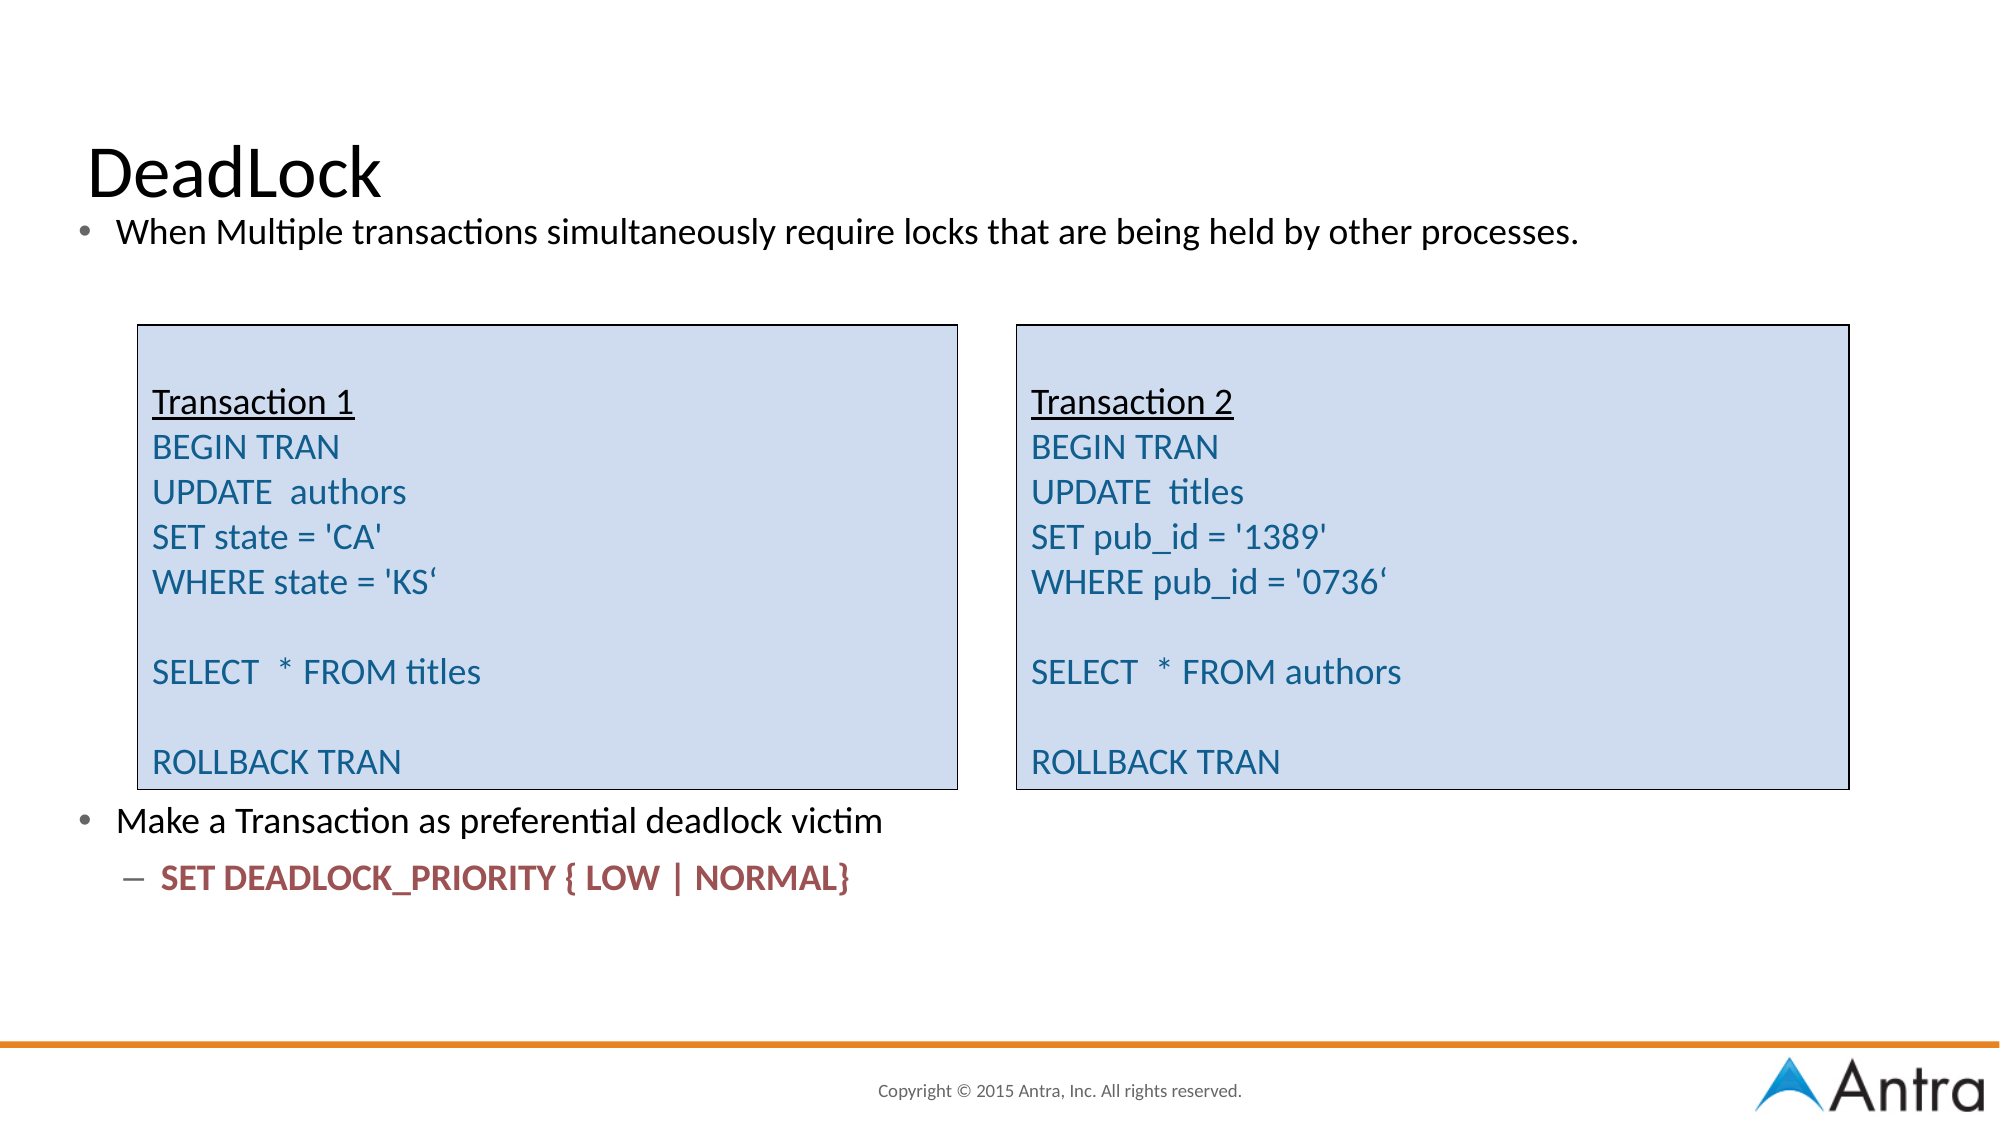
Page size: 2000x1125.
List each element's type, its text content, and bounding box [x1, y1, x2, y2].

text_box Transaction 2 BEGIN TRAN UPDATE titles SET pub_id = '1389' WHERE pub_id = '0736‘ SELECT * FROM authors ROLLBACK TRAN [1016, 324, 1850, 790]
text_box Transaction 1 BEGIN TRAN UPDATE authors SET state = 'CA' WHERE state = 'KS‘ SELECT * FROM titles ROLLBACK TRAN [137, 324, 958, 790]
title DeadLock [87, 66, 1913, 212]
list When Multiple transactions simultaneously require locks that are being held by other processes. Make a Transaction as preferential deadlock victim SET DEADLOCK_PRIORITY { LOW | NORMAL} [78, 212, 1955, 910]
picture [1744, 1048, 1994, 1122]
